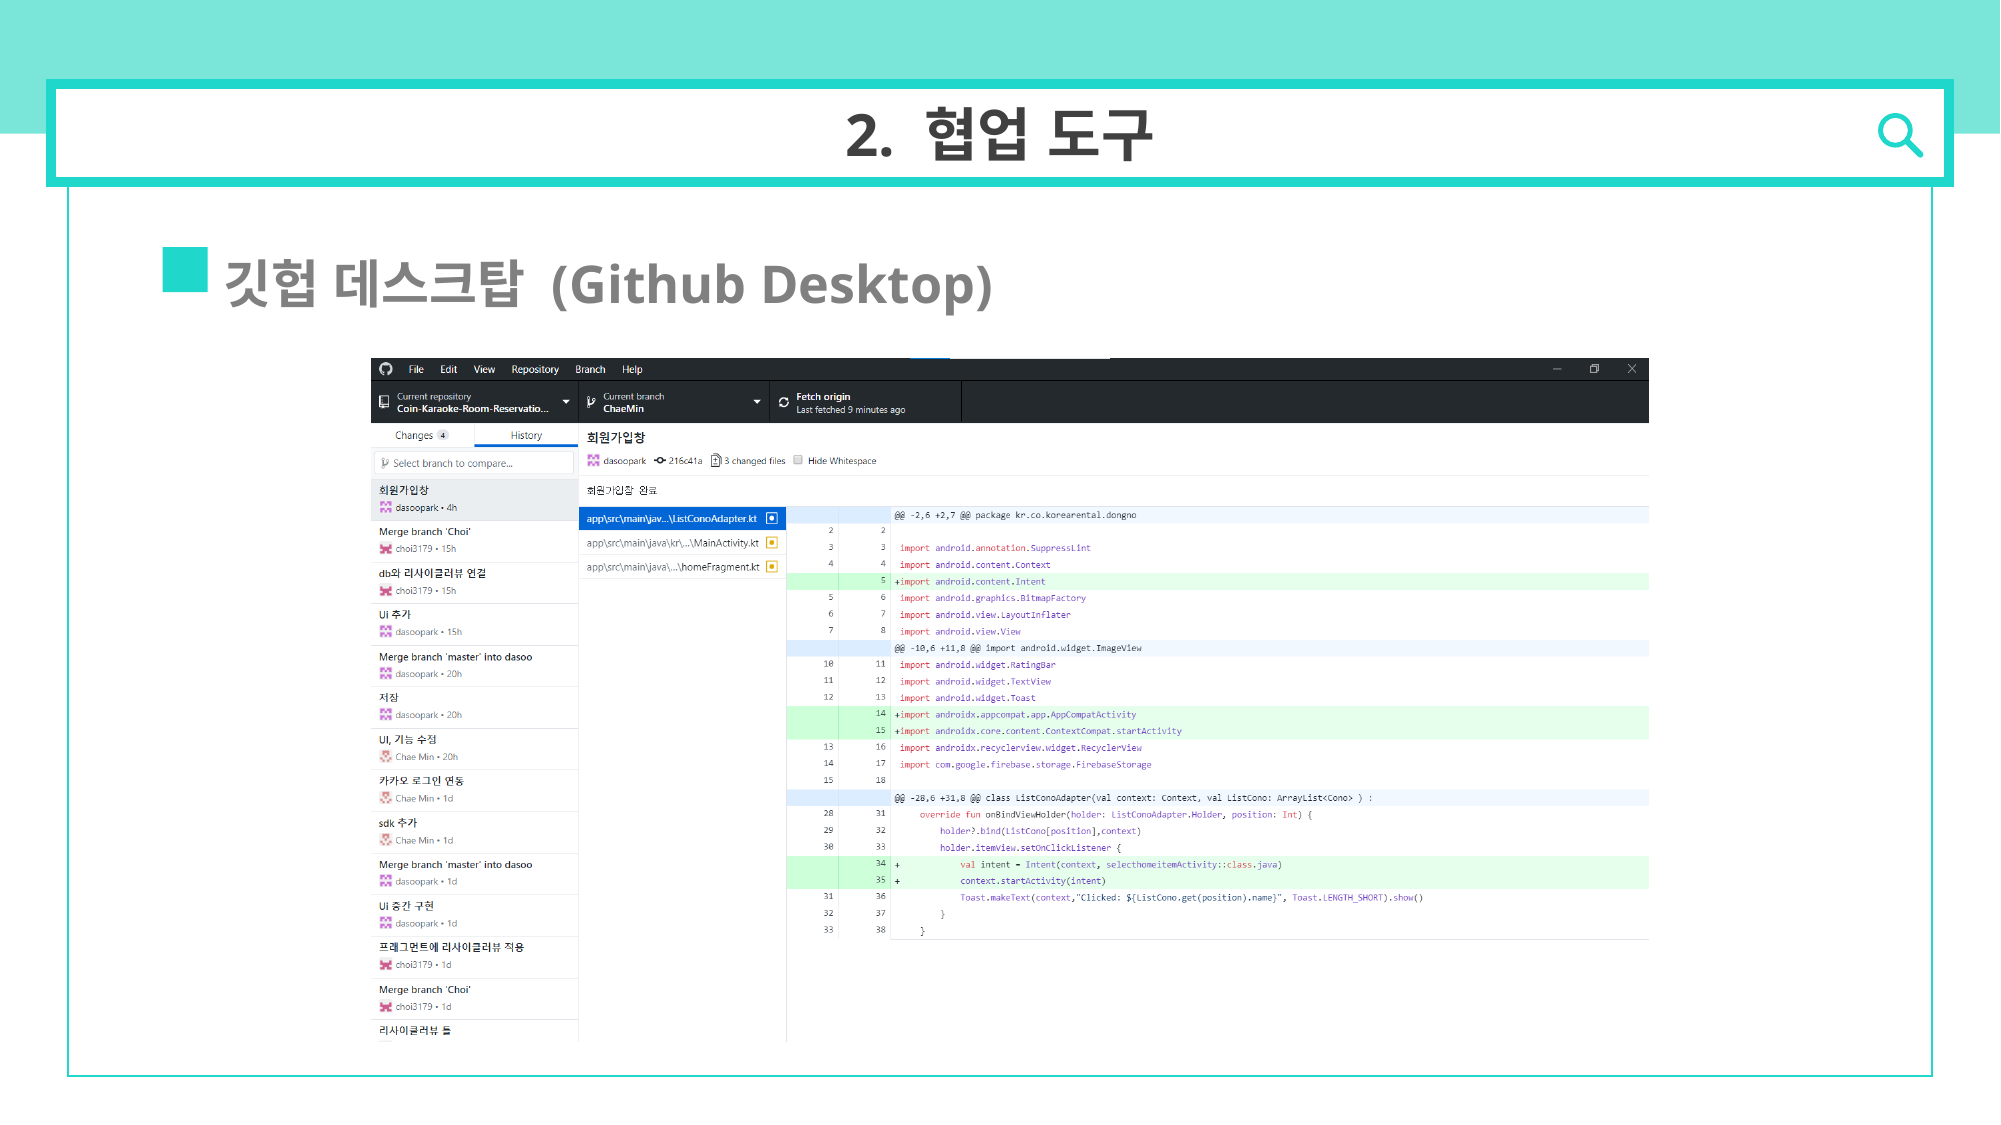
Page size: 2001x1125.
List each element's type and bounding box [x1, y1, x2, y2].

text_box [50, 83, 1949, 1077]
picture [371, 358, 1649, 1042]
text_box [0, 0, 2000, 135]
